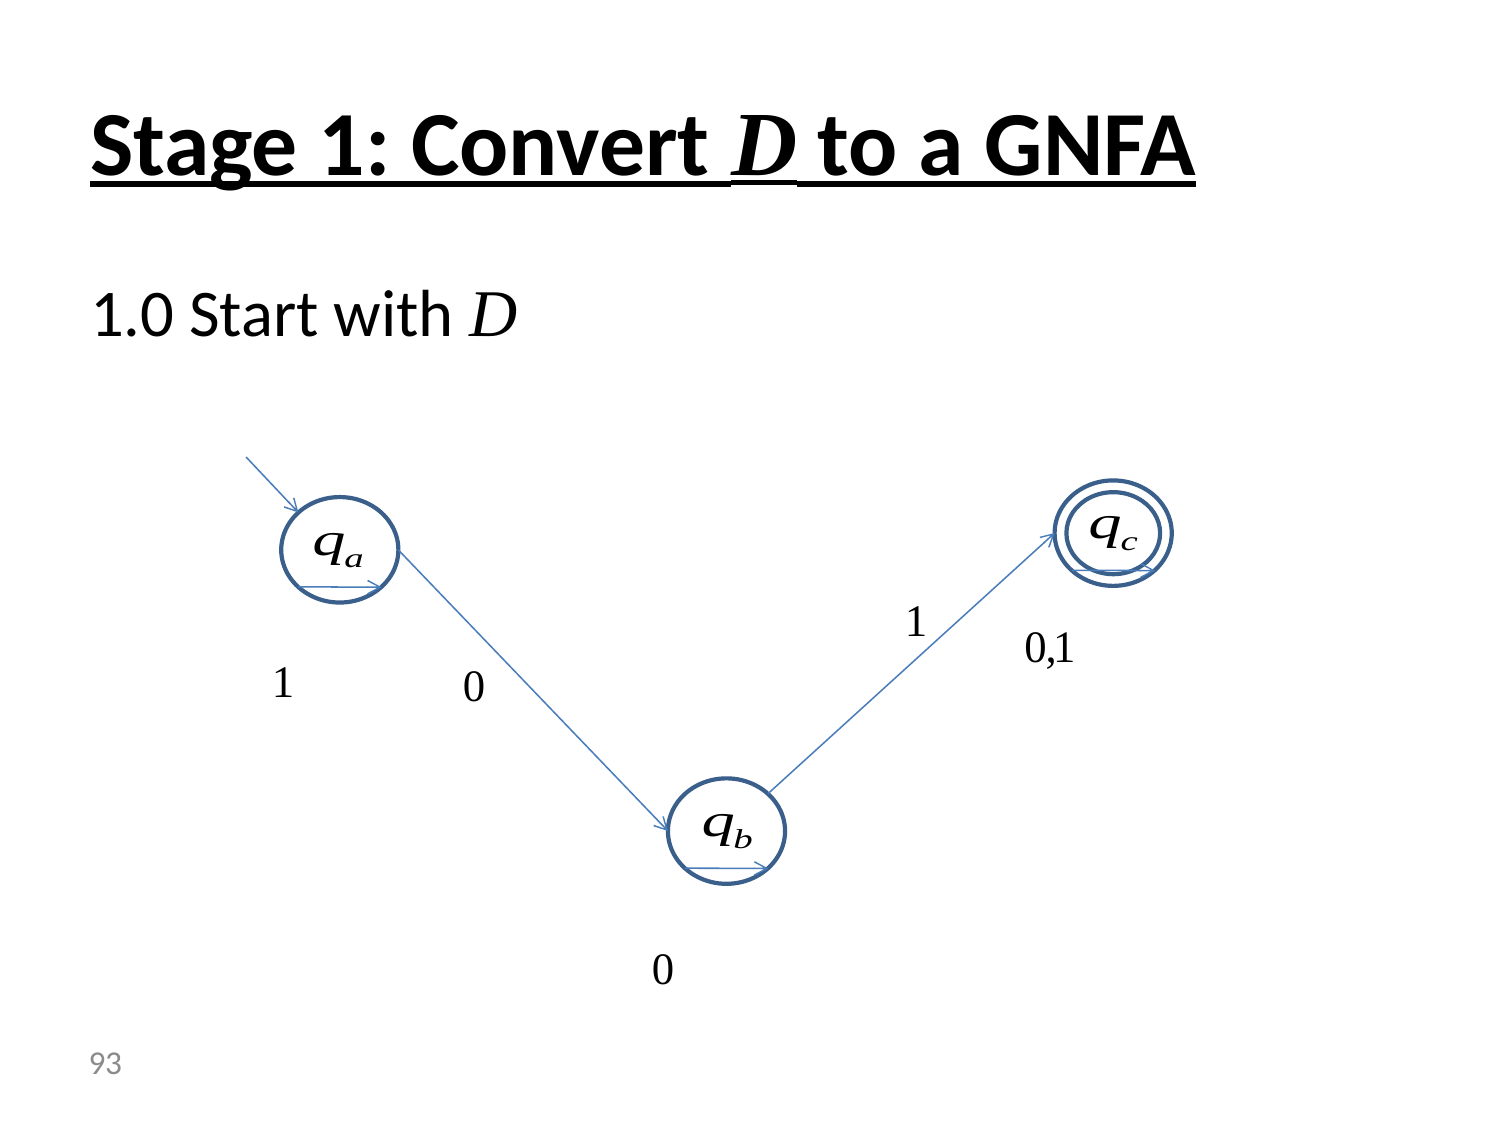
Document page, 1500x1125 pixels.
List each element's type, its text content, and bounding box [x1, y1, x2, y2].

list 1.0 Start with D [75, 262, 1425, 1005]
slide_number 93 [58, 1031, 409, 1092]
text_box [245, 456, 1173, 997]
title Stage 1: Convert D to a GNFA [75, 45, 1425, 233]
